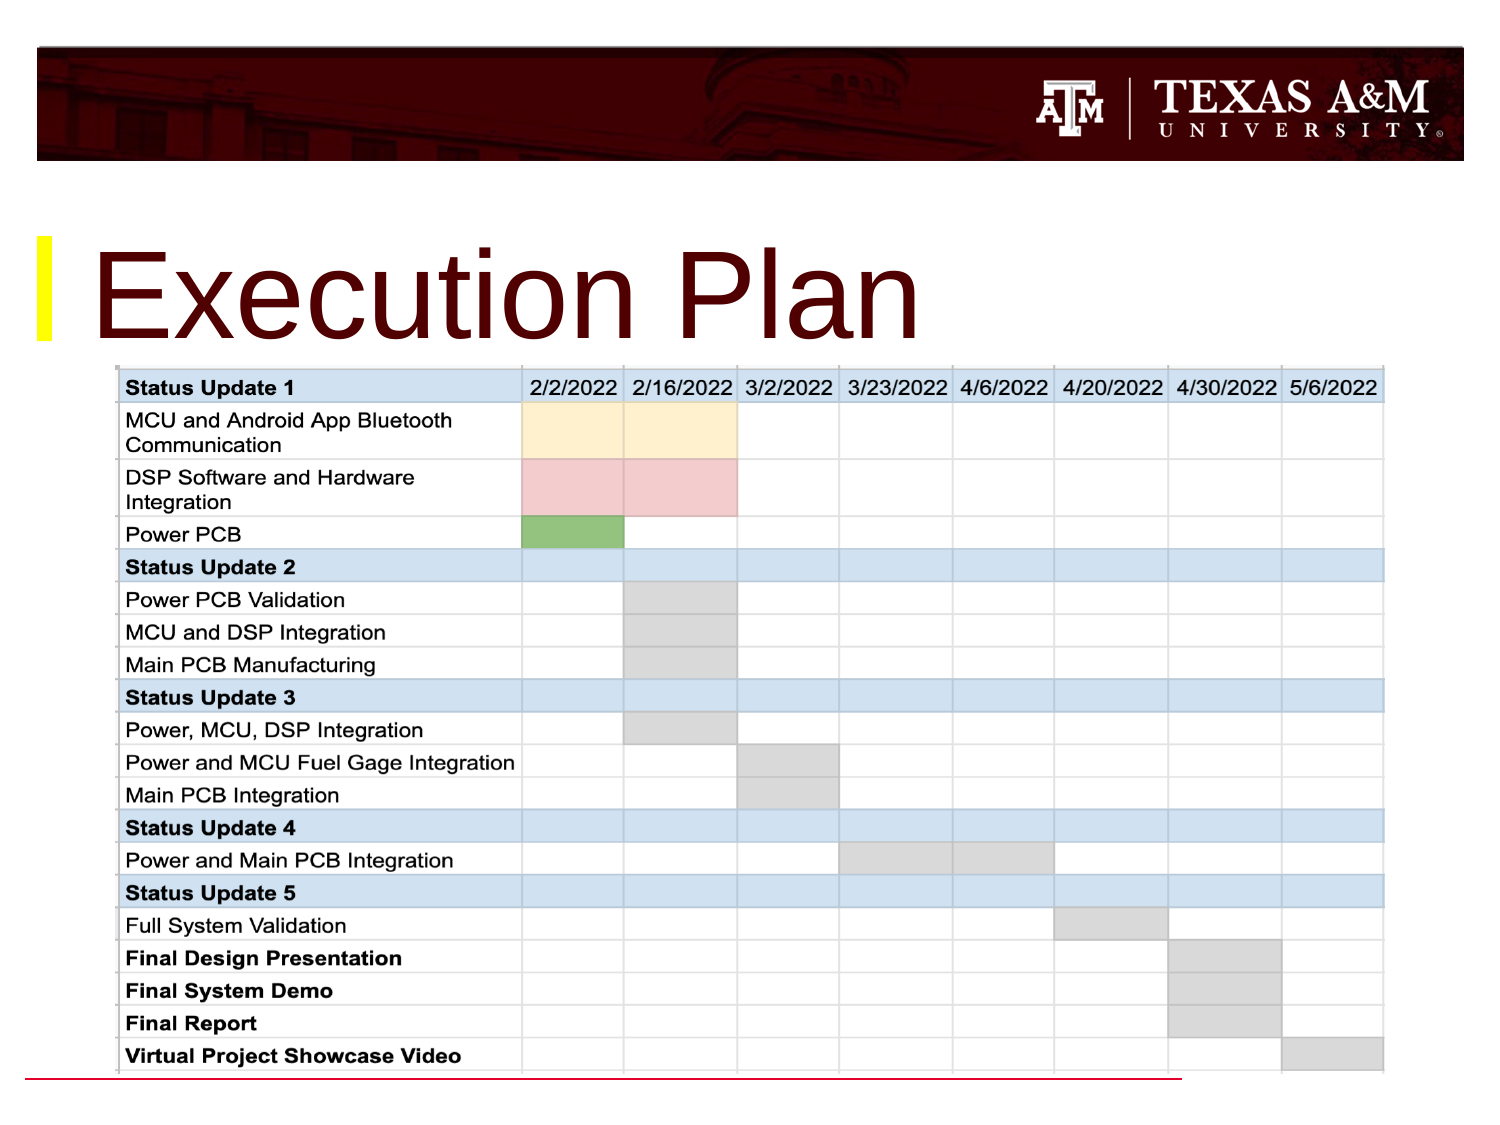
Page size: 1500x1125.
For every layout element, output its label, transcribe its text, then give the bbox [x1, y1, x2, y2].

picture [115, 365, 1385, 1074]
title Execution Plan [75, 195, 1425, 383]
picture [37, 45, 1464, 161]
